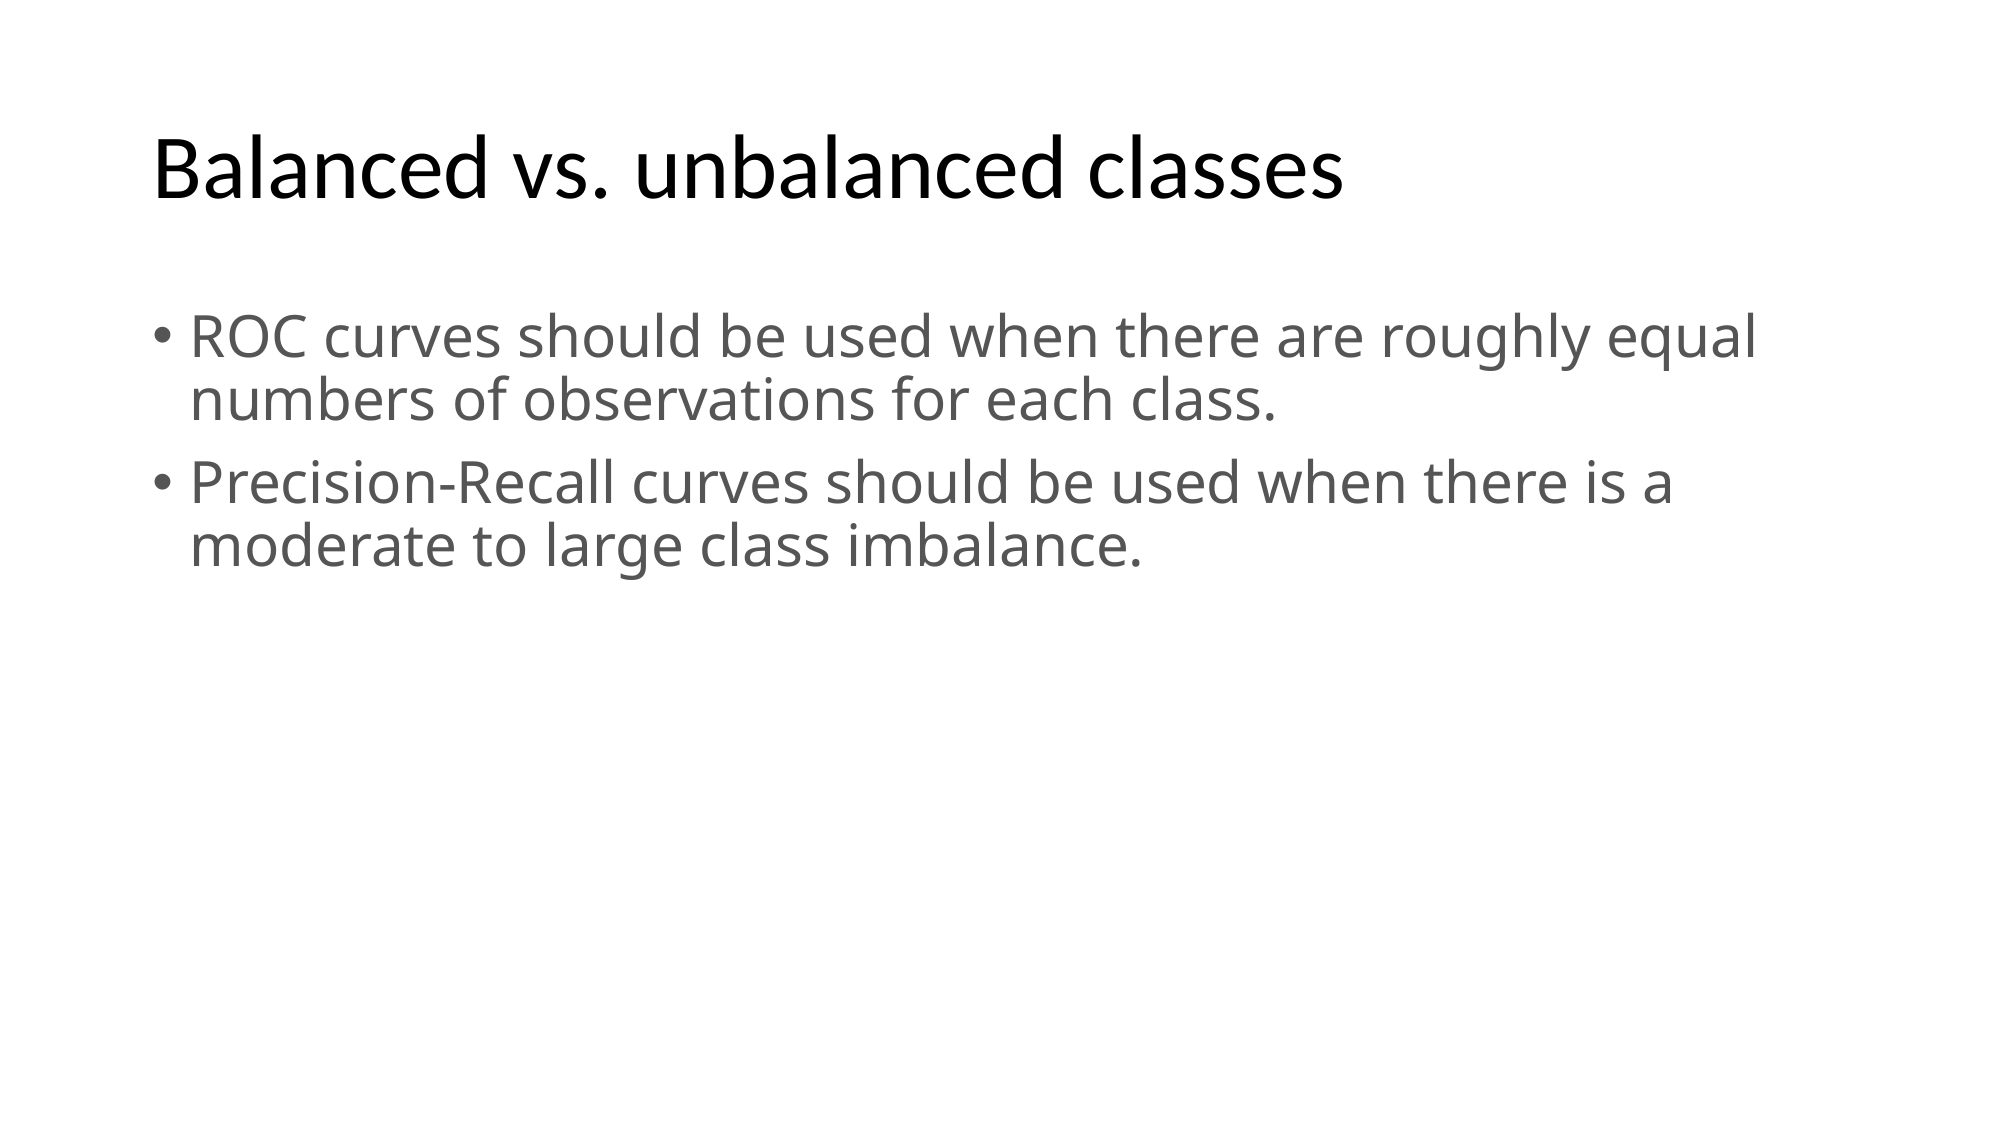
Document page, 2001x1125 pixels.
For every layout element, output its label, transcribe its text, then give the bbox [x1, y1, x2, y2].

list ROC curves should be used when there are roughly equal numbers of observations for each class. Precision-Recall curves should be used when there is a moderate to large class imbalance. [137, 299, 1863, 1014]
title Balanced vs. unbalanced classes [137, 59, 1863, 278]
